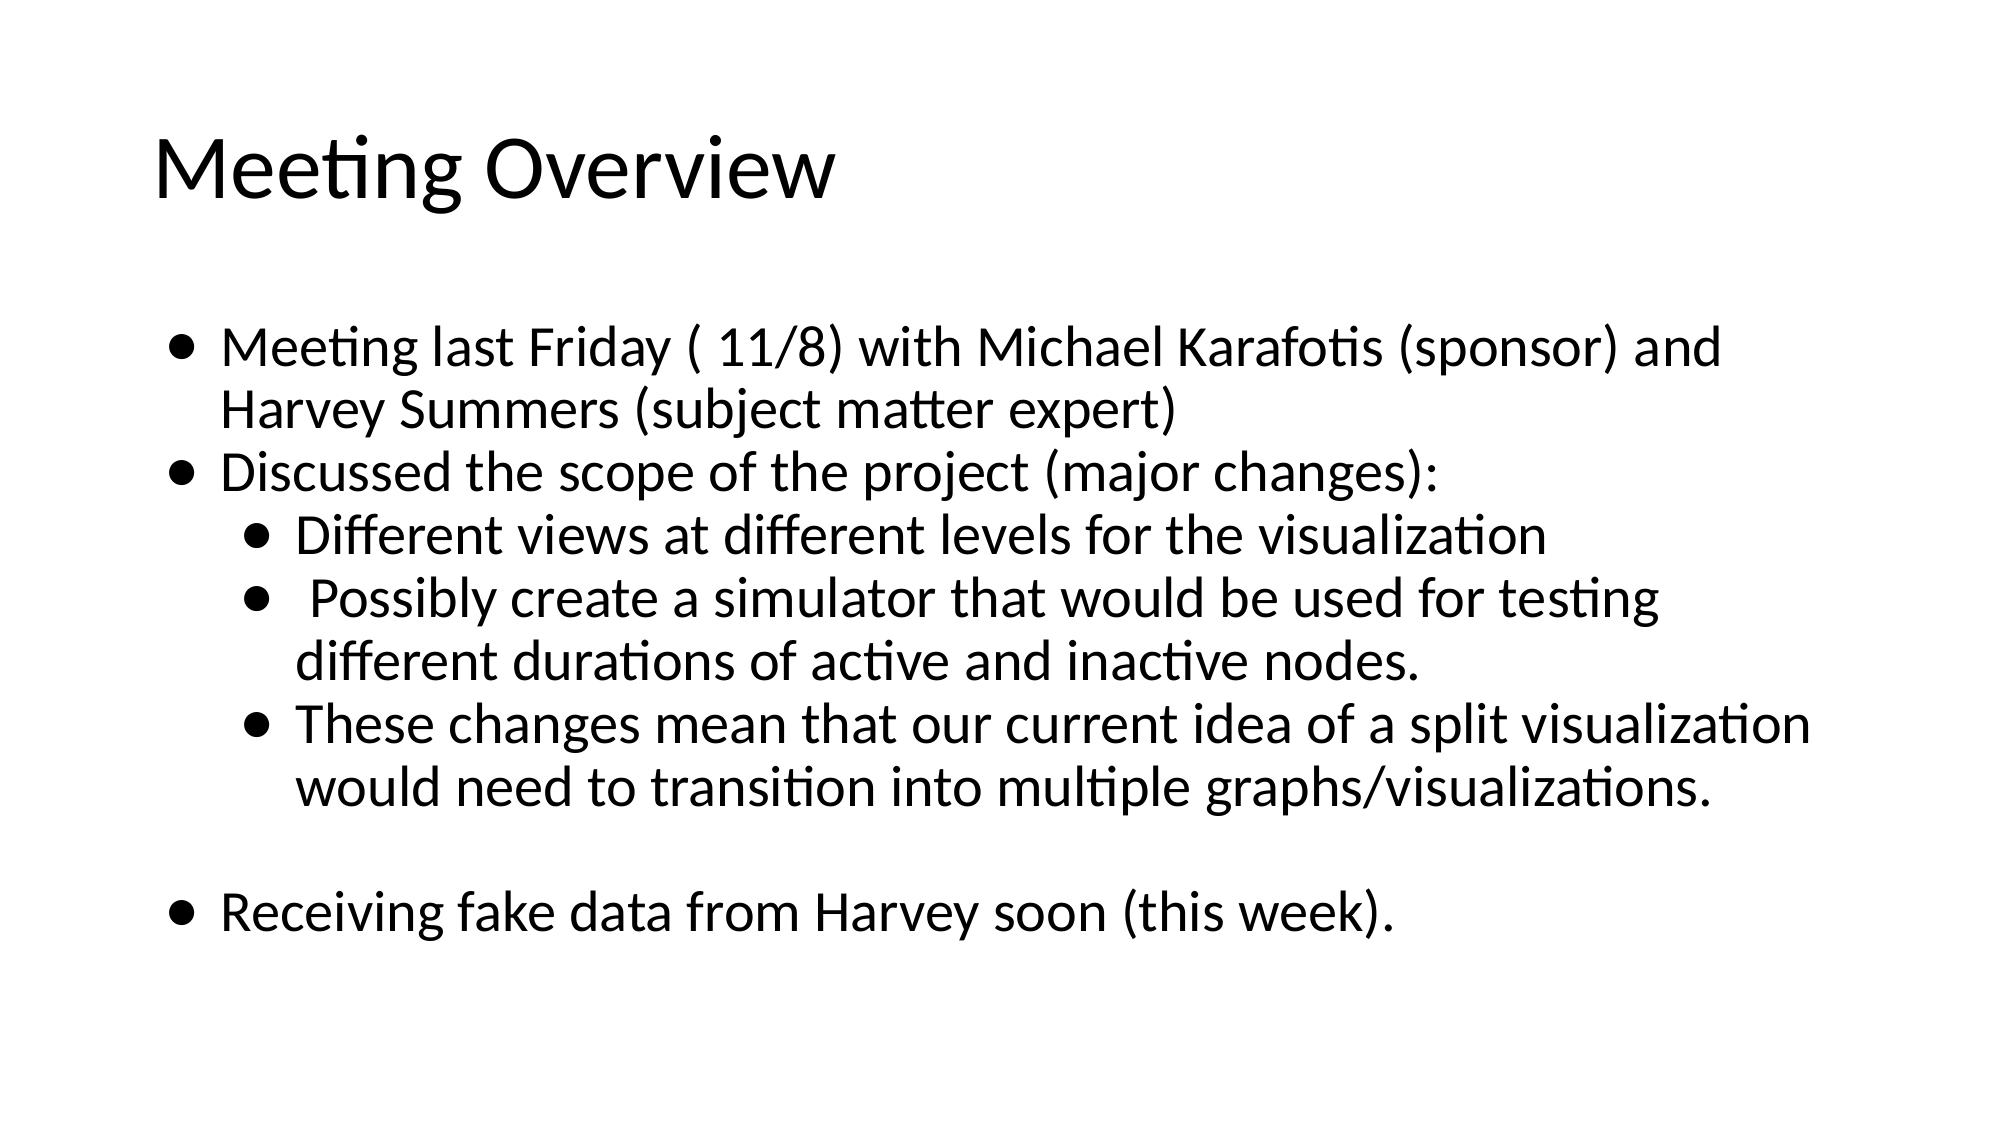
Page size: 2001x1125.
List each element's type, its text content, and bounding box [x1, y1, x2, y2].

title Meeting Overview [137, 59, 1863, 278]
list Meeting last Friday ( 11/8) with Michael Karafotis (sponsor) and Harvey Summers (subject matter expert) Discussed the scope of the project (major changes): Different views at different levels for the visualization Possibly create a simulator that would be used for testing different durations of active and inactive nodes. These changes mean that our current idea of a split visualization would need to transition into multiple graphs/visualizations. Receiving fake data from Harvey soon (this week). [130, 308, 1856, 1023]
